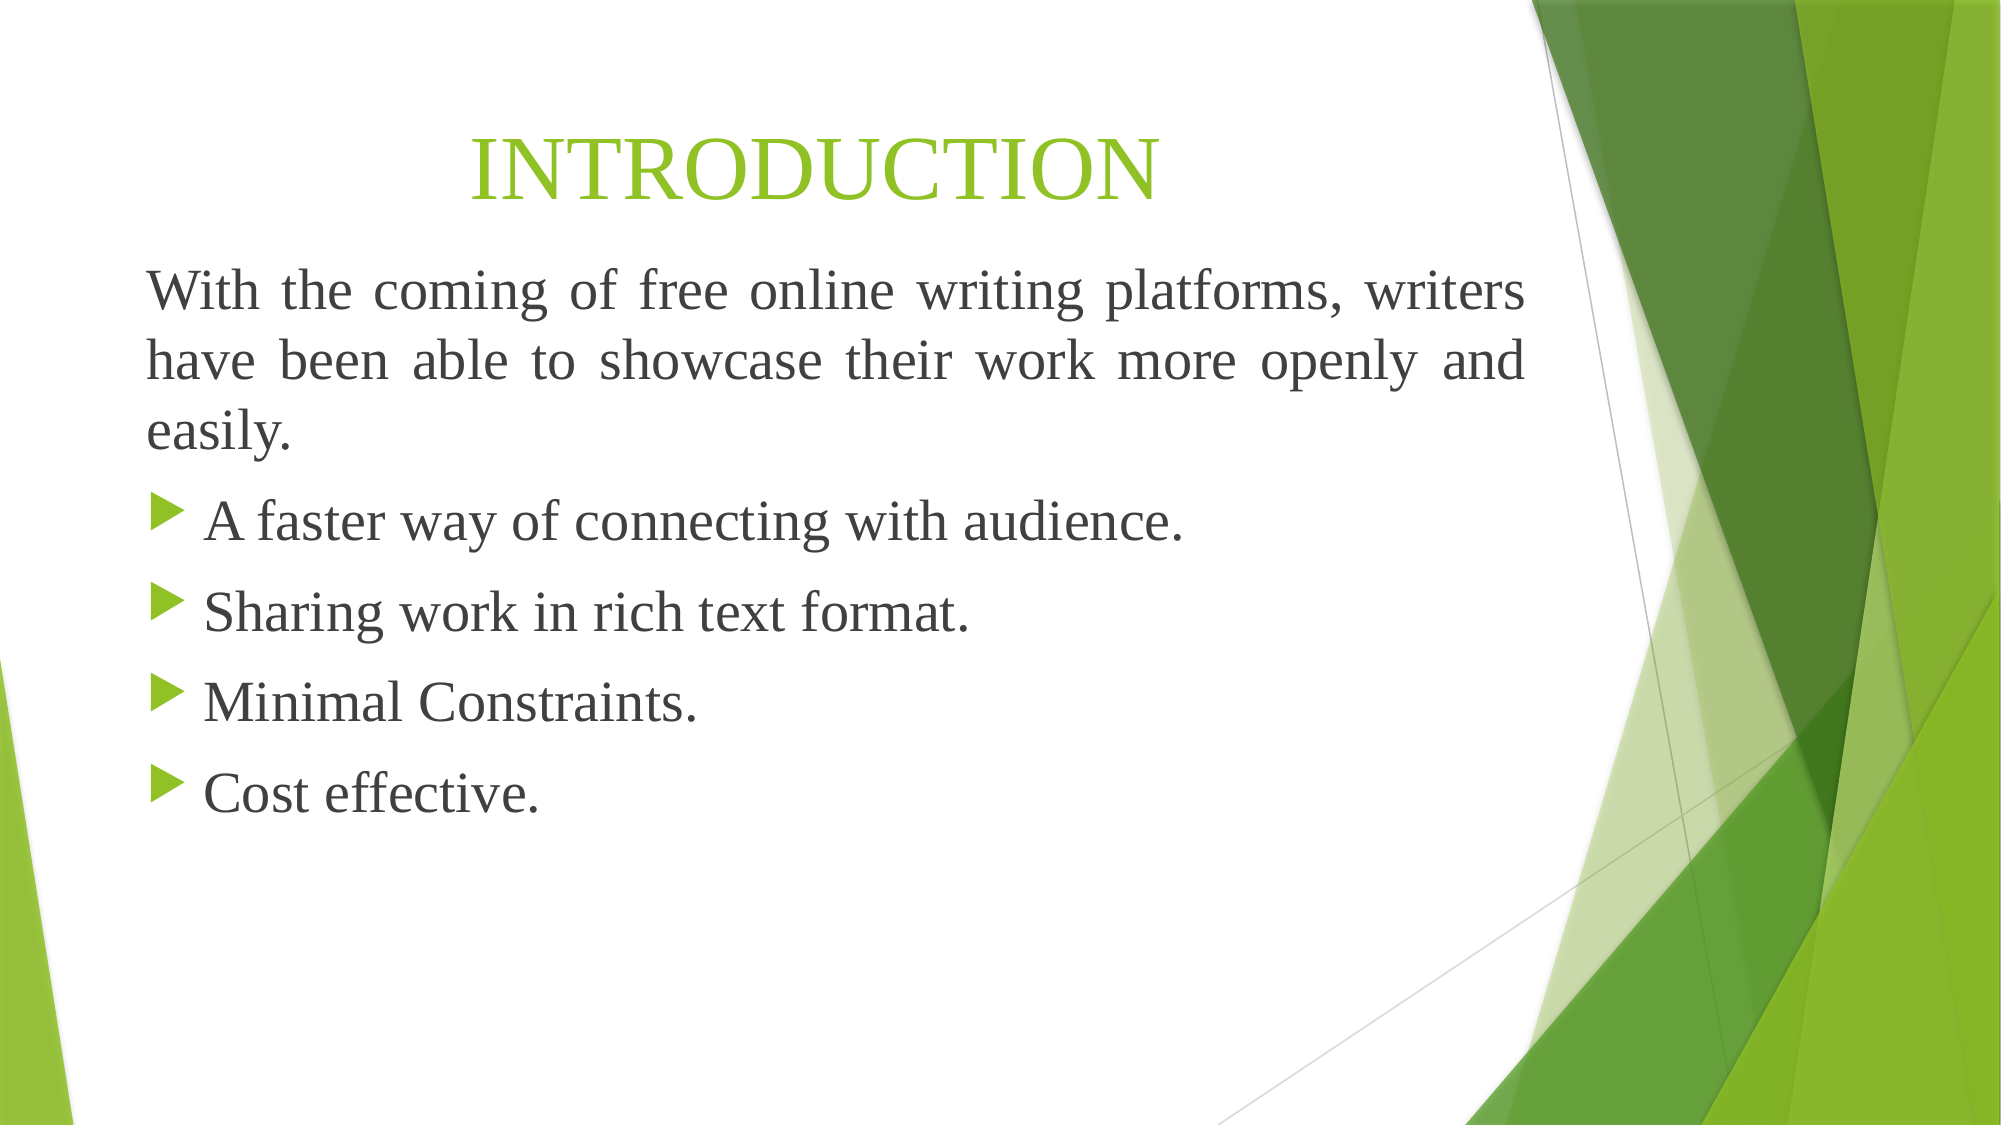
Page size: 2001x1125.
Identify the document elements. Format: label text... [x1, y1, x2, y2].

title INTRODUCTION [111, 99, 1522, 317]
list With the coming of free online writing platforms, writers have been able to showcase their work more openly and easily. A faster way of connecting with audience. Sharing work in rich text format. Minimal Constraints. Cost effective. [131, 244, 1542, 881]
